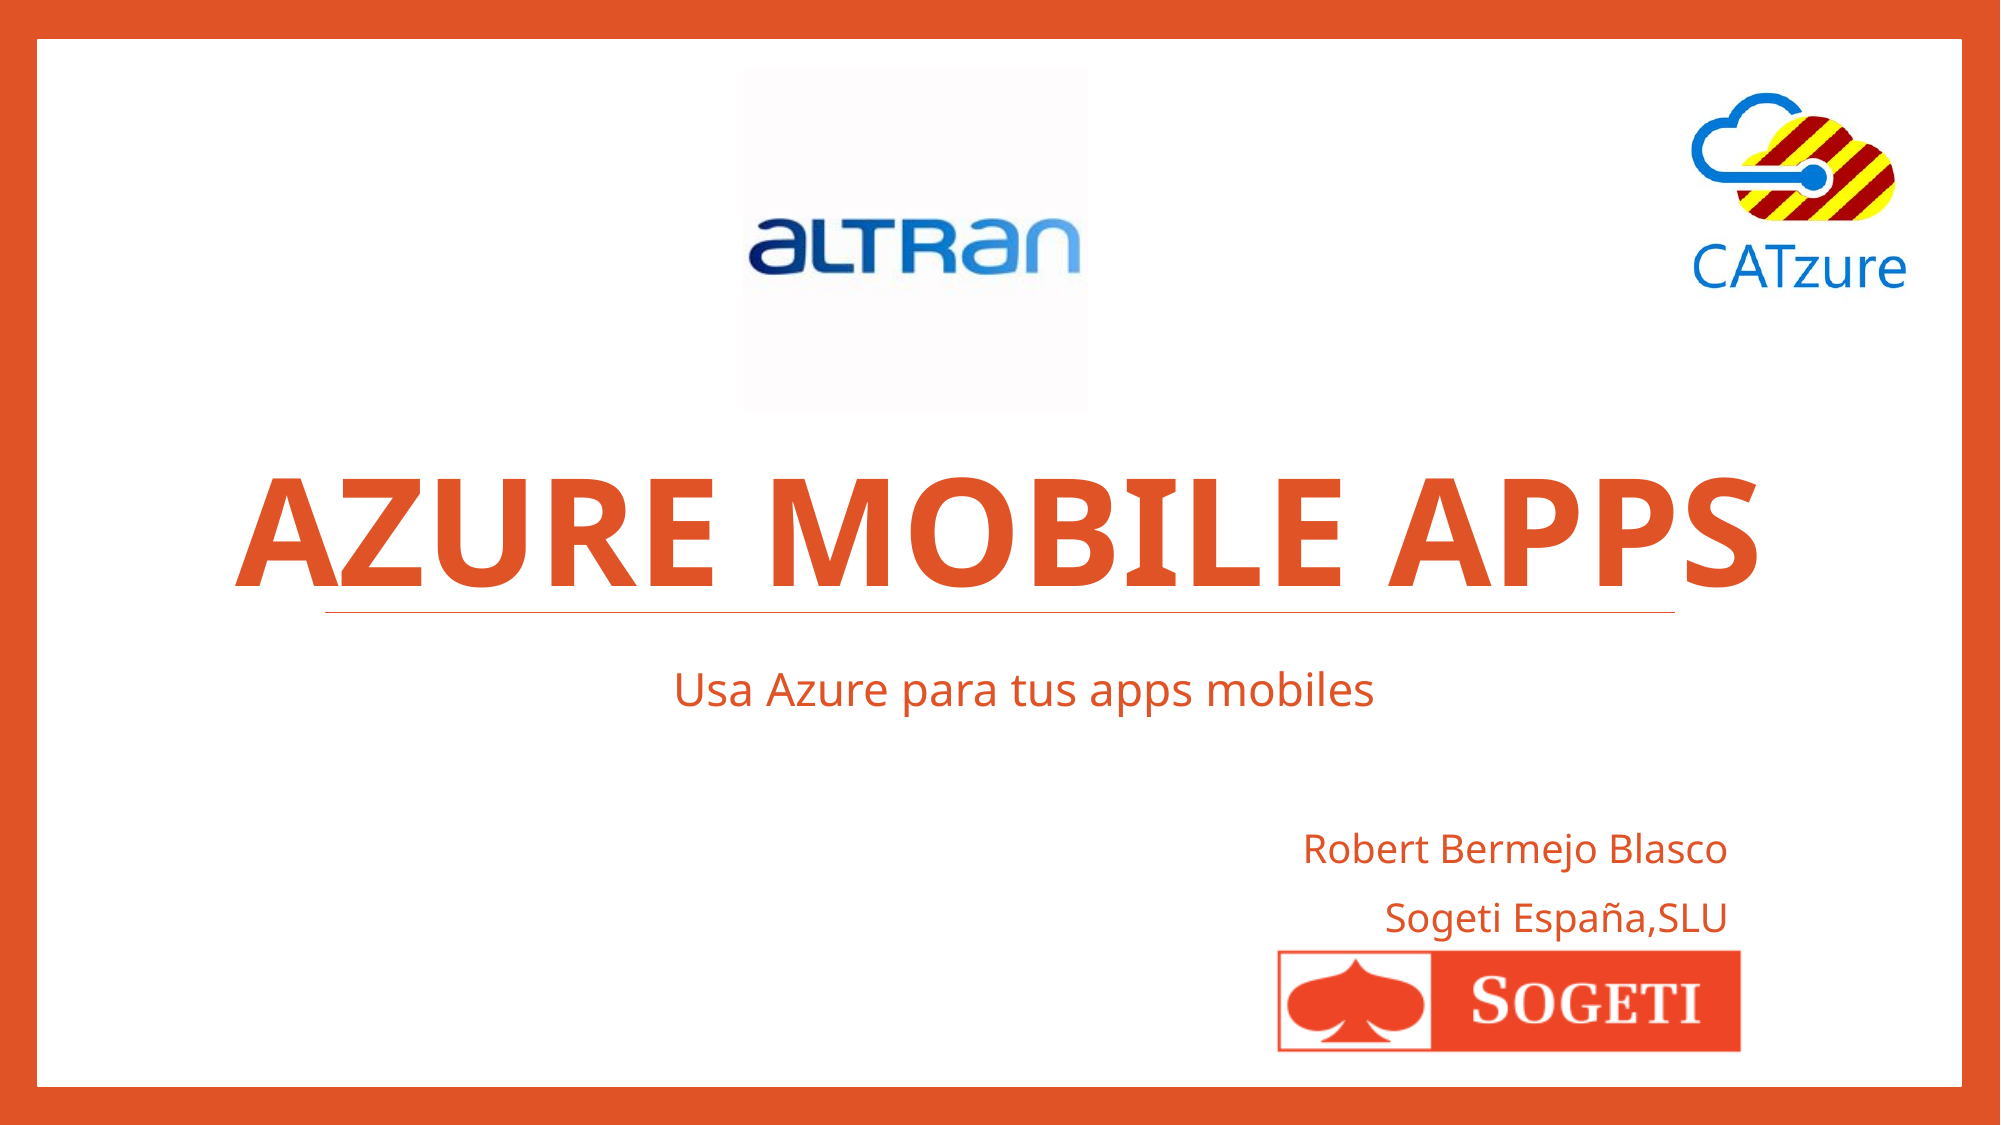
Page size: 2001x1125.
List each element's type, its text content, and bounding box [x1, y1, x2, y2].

text_box Usa Azure para tus apps mobiles [305, 659, 1744, 755]
picture [1274, 948, 1744, 1055]
picture [1648, 39, 1957, 348]
picture [743, 68, 1088, 414]
subtitle Robert Bermejo Blasco Sogeti España,SLU [870, 821, 1744, 949]
title Azure Mobile apps [182, 144, 1818, 625]
